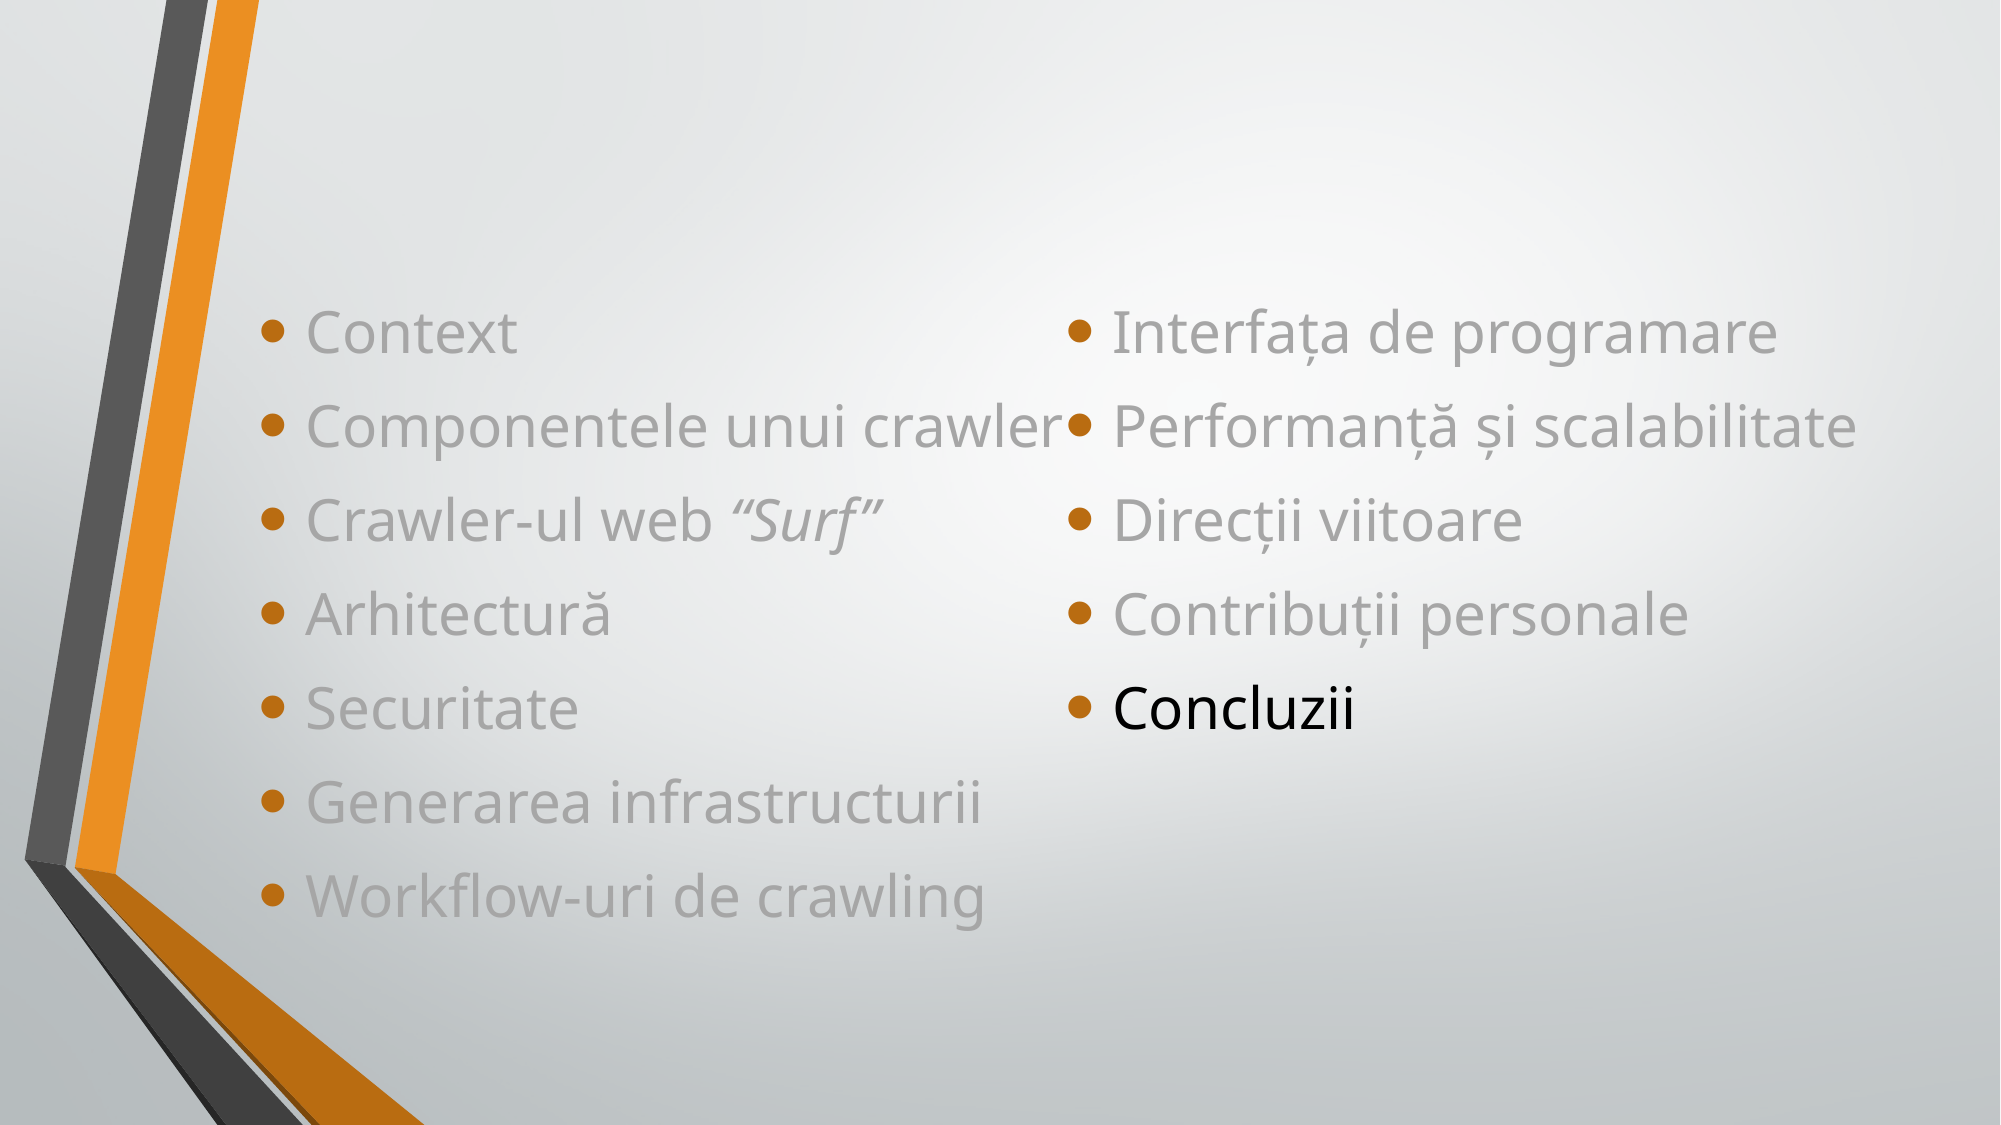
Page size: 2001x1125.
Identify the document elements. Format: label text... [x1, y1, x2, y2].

list Context Componentele unui crawler Crawler-ul web “Surf” Arhitectură Securitate Generarea infrastructurii Workflow-uri de crawling Interfața de programare Performanță și scalabilitate Direcții viitoare Contribuții personale Concluzii [243, 287, 1887, 950]
